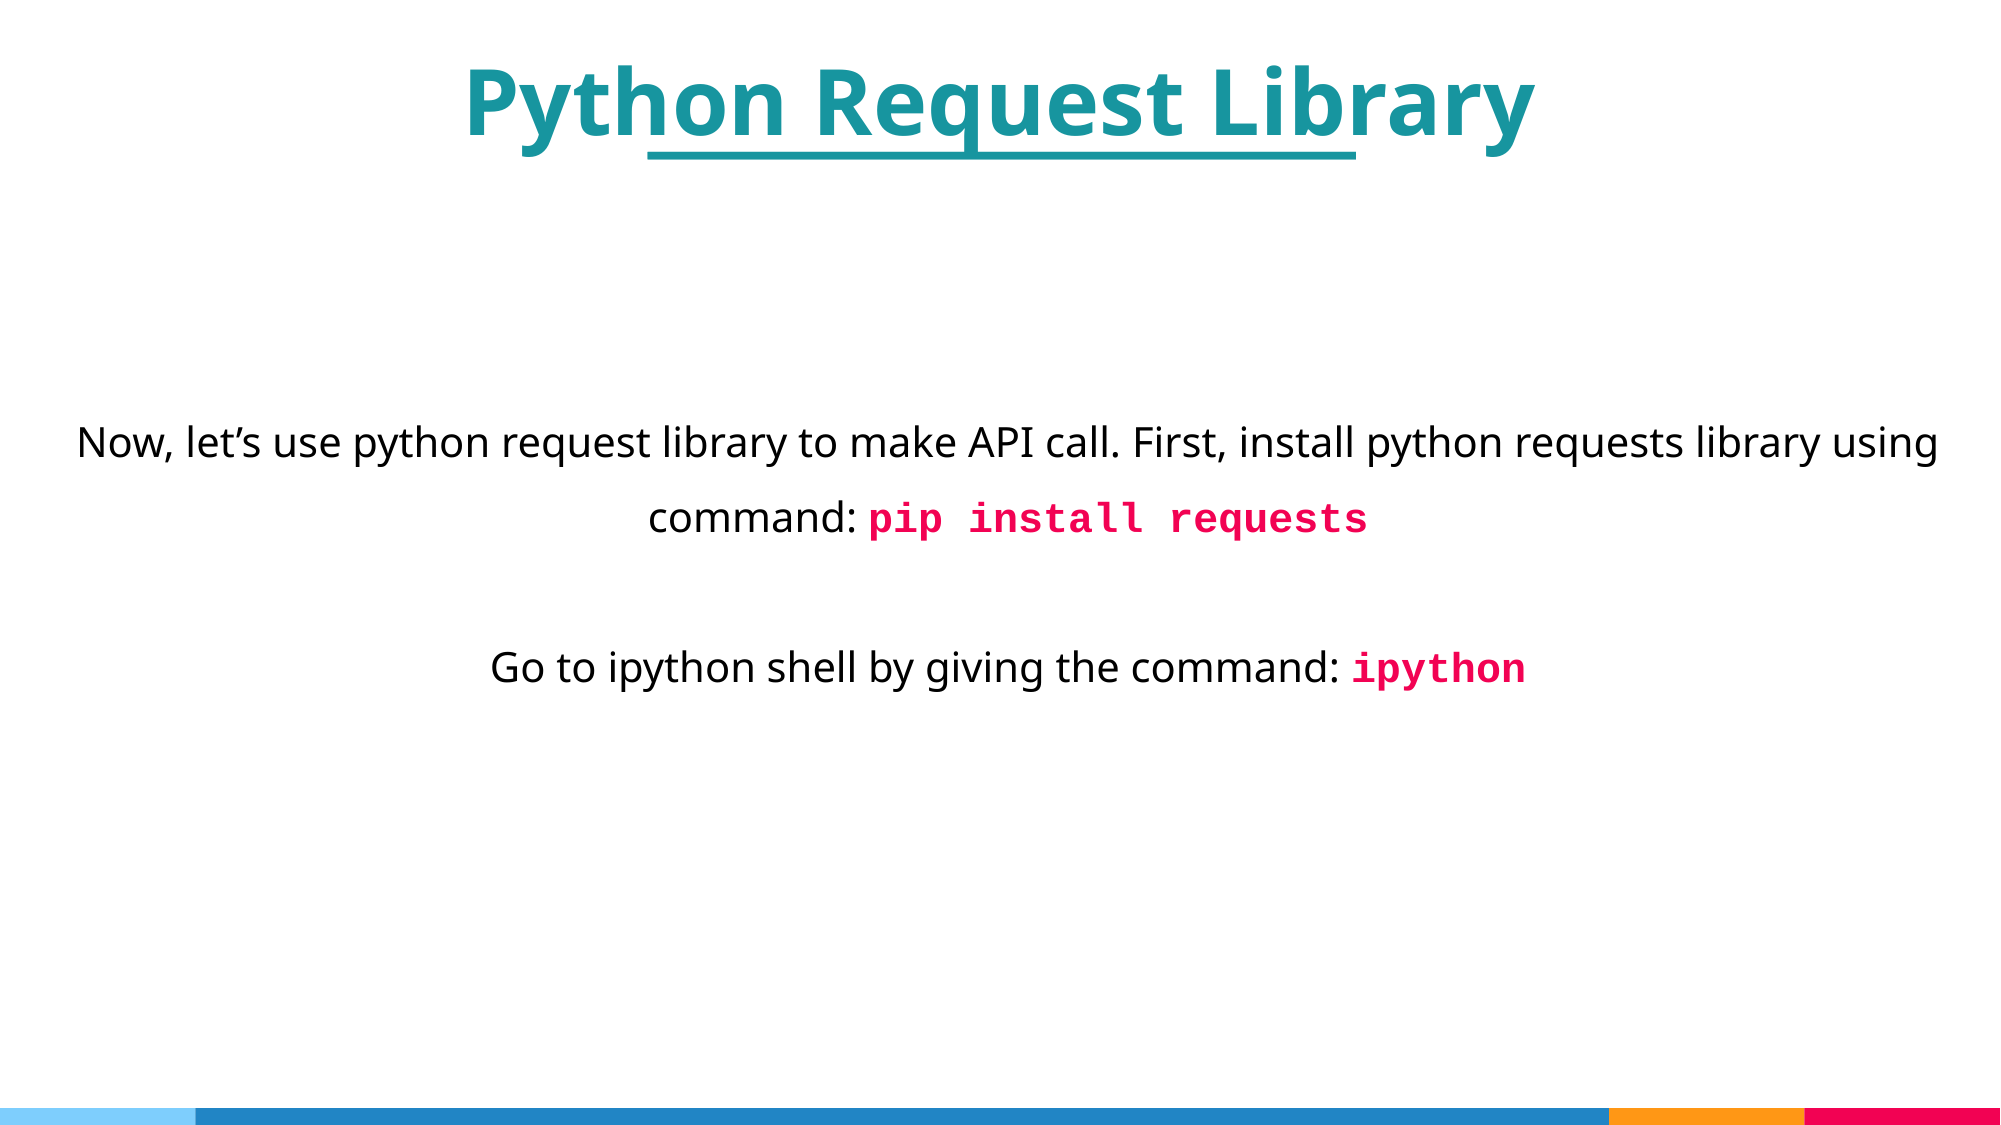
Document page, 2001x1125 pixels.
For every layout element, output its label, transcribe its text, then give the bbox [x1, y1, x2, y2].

text_box Now, let’s use python request library to make API call. First, install python requests library using command: pip install requests Go to ipython shell by giving the command: ipython [52, 383, 1964, 677]
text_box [140, 39, 1859, 160]
